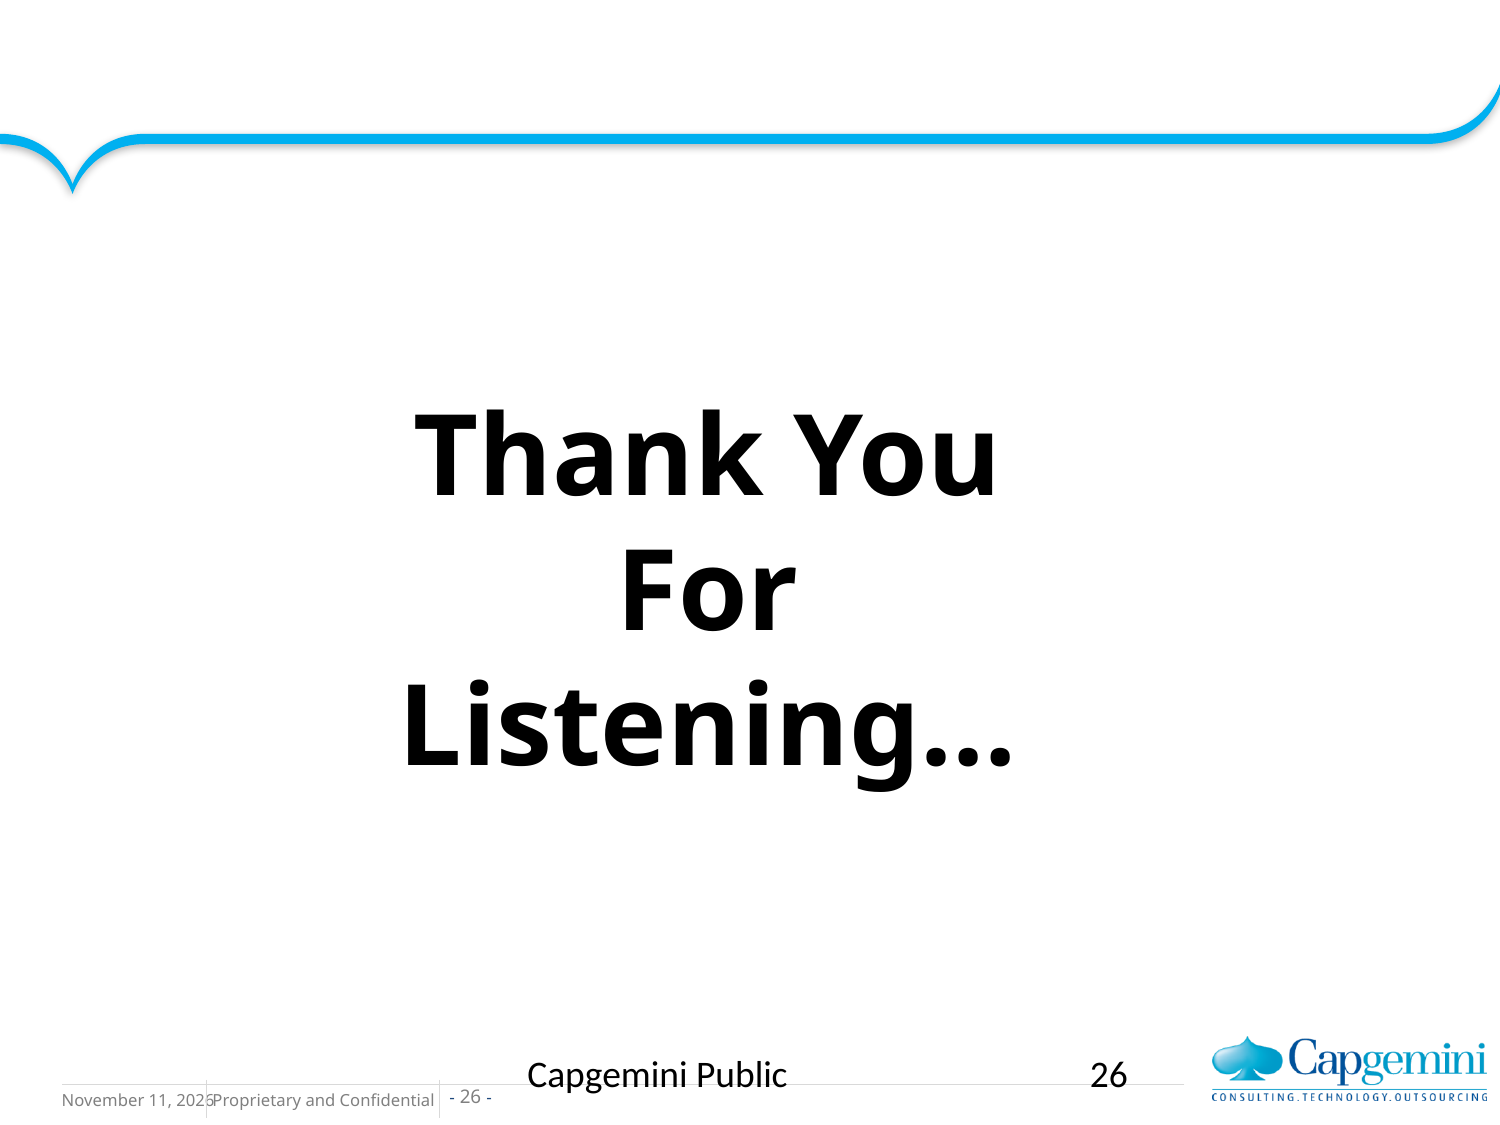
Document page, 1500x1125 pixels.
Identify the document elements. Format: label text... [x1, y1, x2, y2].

picture [1212, 1036, 1247, 1042]
footer Capgemini Public [512, 1042, 988, 1103]
slide_number 26 [1074, 1042, 1425, 1103]
text_box Thank You For Listening… [375, 374, 1041, 795]
picture [1249, 1036, 1487, 1101]
